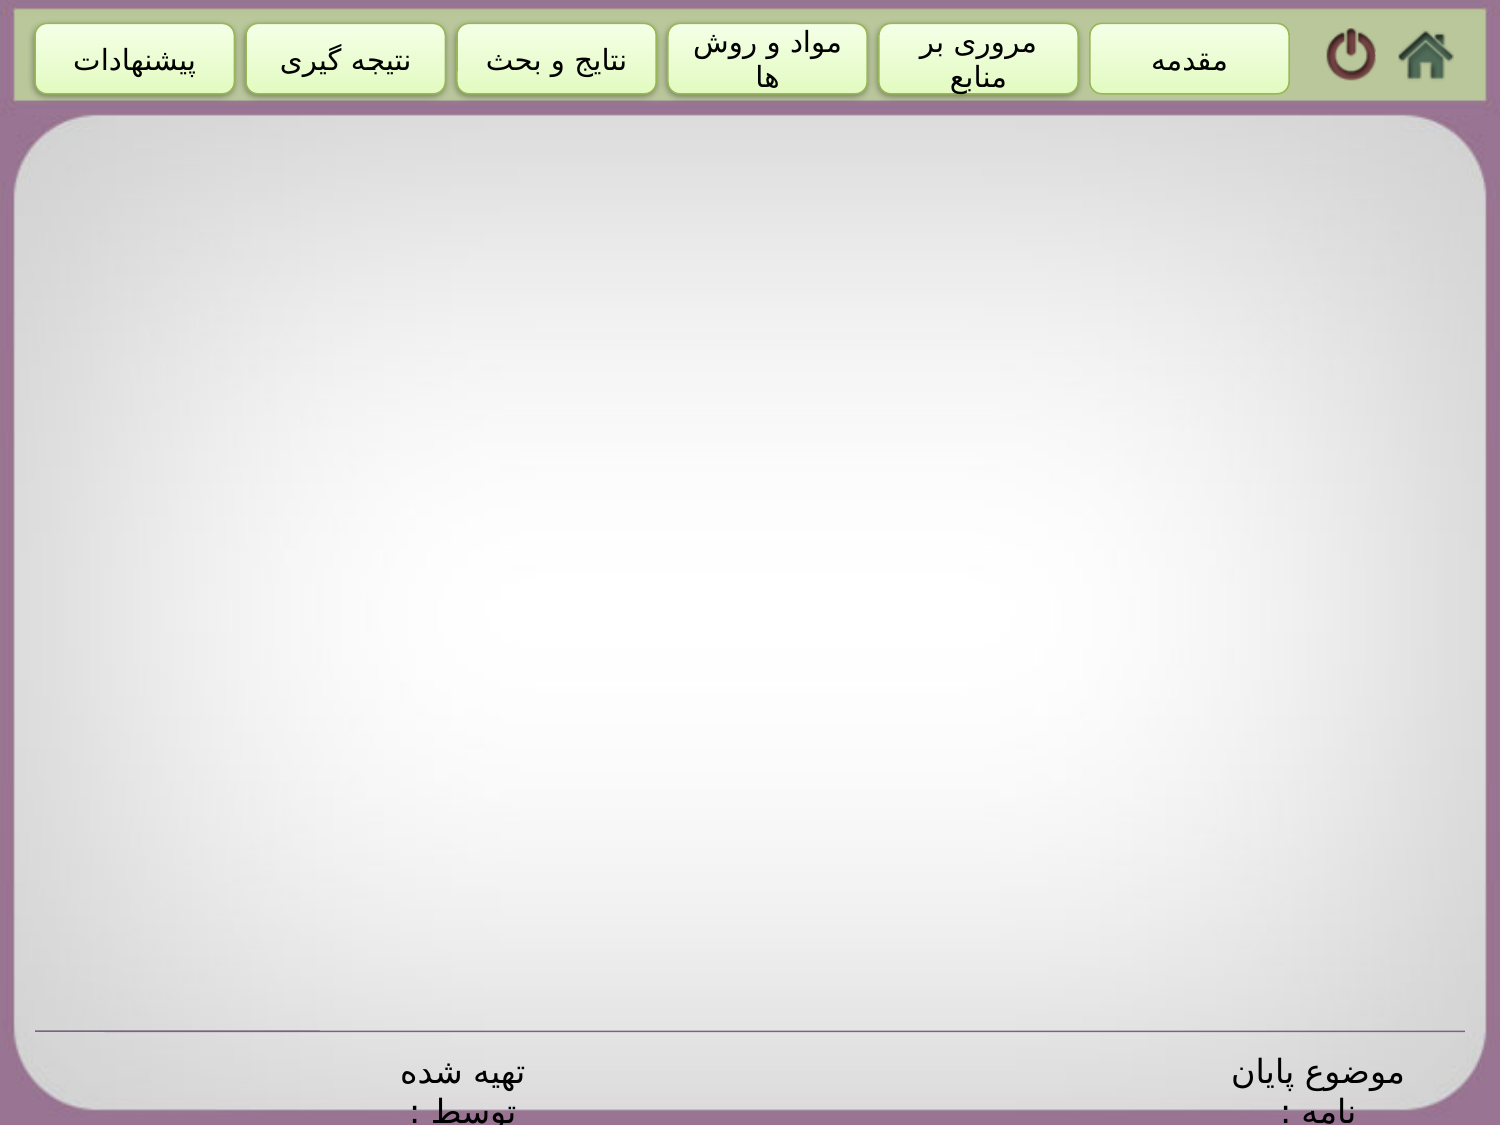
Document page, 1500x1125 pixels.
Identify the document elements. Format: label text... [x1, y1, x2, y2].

text_box موضوع پایان نامه : [1195, 1042, 1442, 1125]
text_box پیشنهادات [34, 22, 236, 95]
text_box مواد و روش ها [667, 22, 868, 95]
text_box نتیجه گیری [245, 22, 447, 95]
picture [0, 0, 1500, 1125]
text_box نتایج و بحث [456, 22, 657, 95]
text_box مروری بر منابع [878, 22, 1079, 95]
text_box تهیه شده توسط : [339, 1042, 586, 1125]
text_box مقدمه [1089, 22, 1290, 95]
